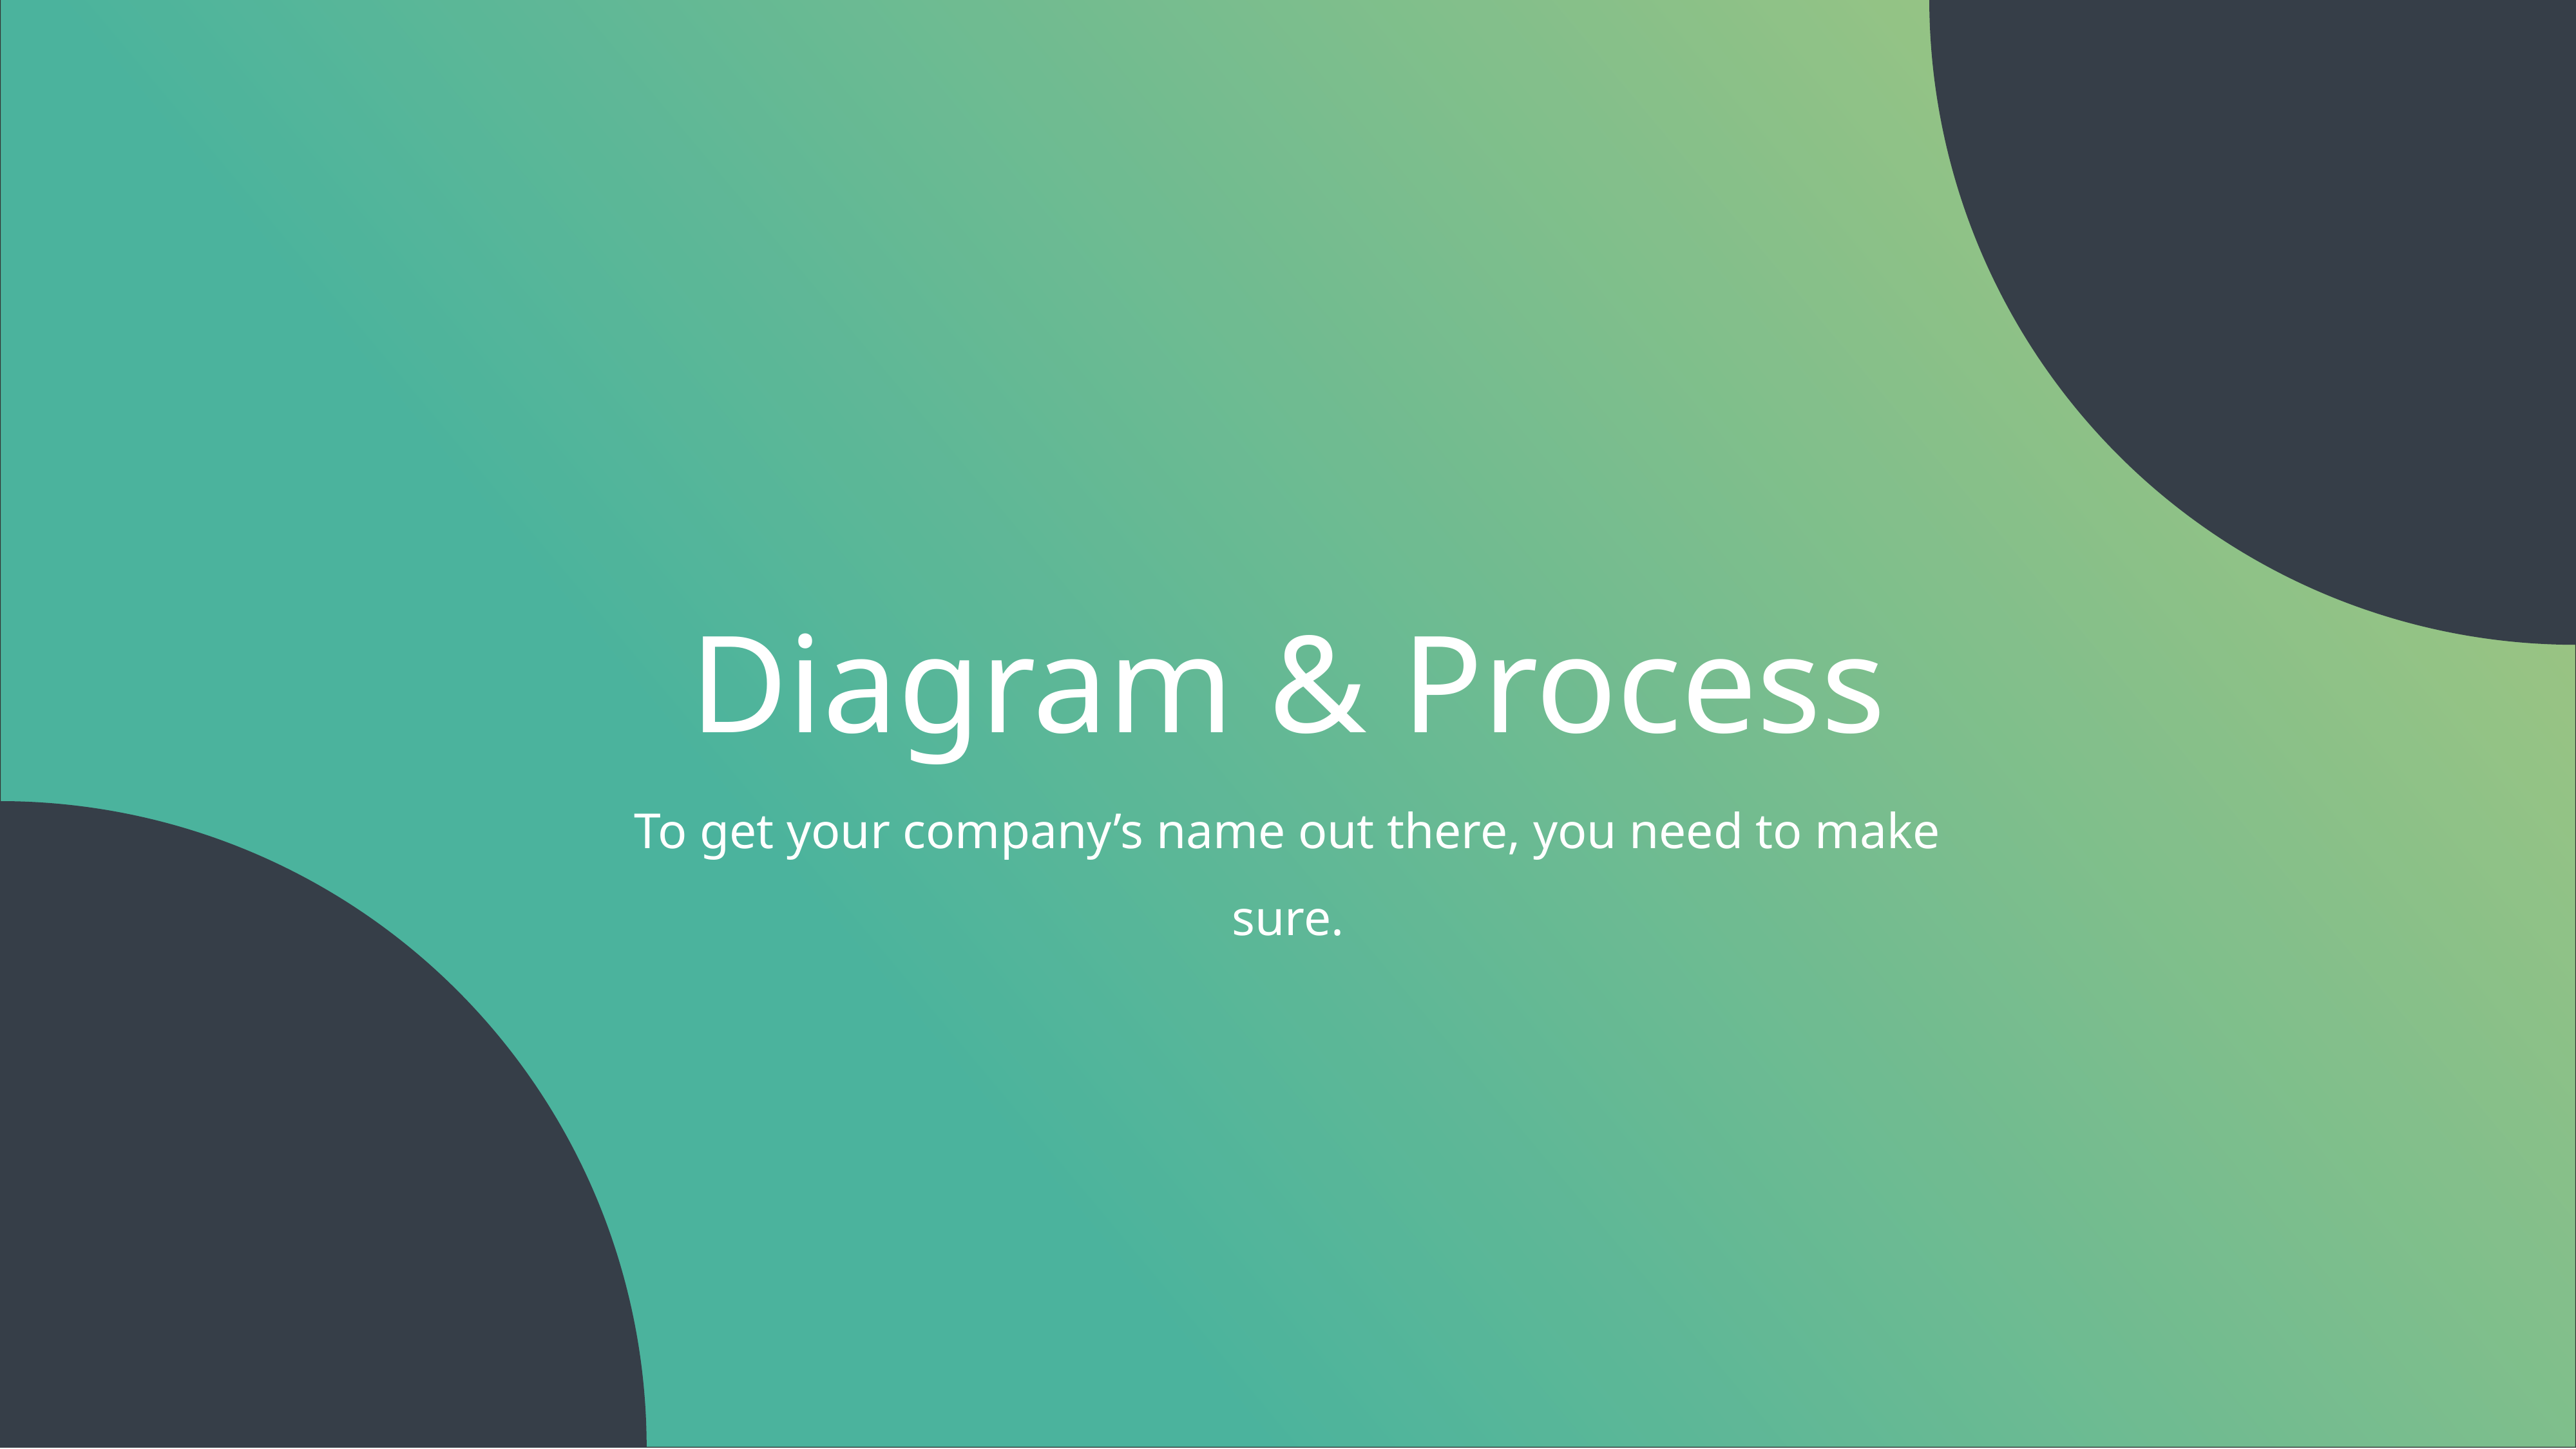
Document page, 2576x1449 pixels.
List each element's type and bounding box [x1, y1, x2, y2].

picture [0, 0, 2576, 1449]
text_box [551, 593, 2025, 853]
